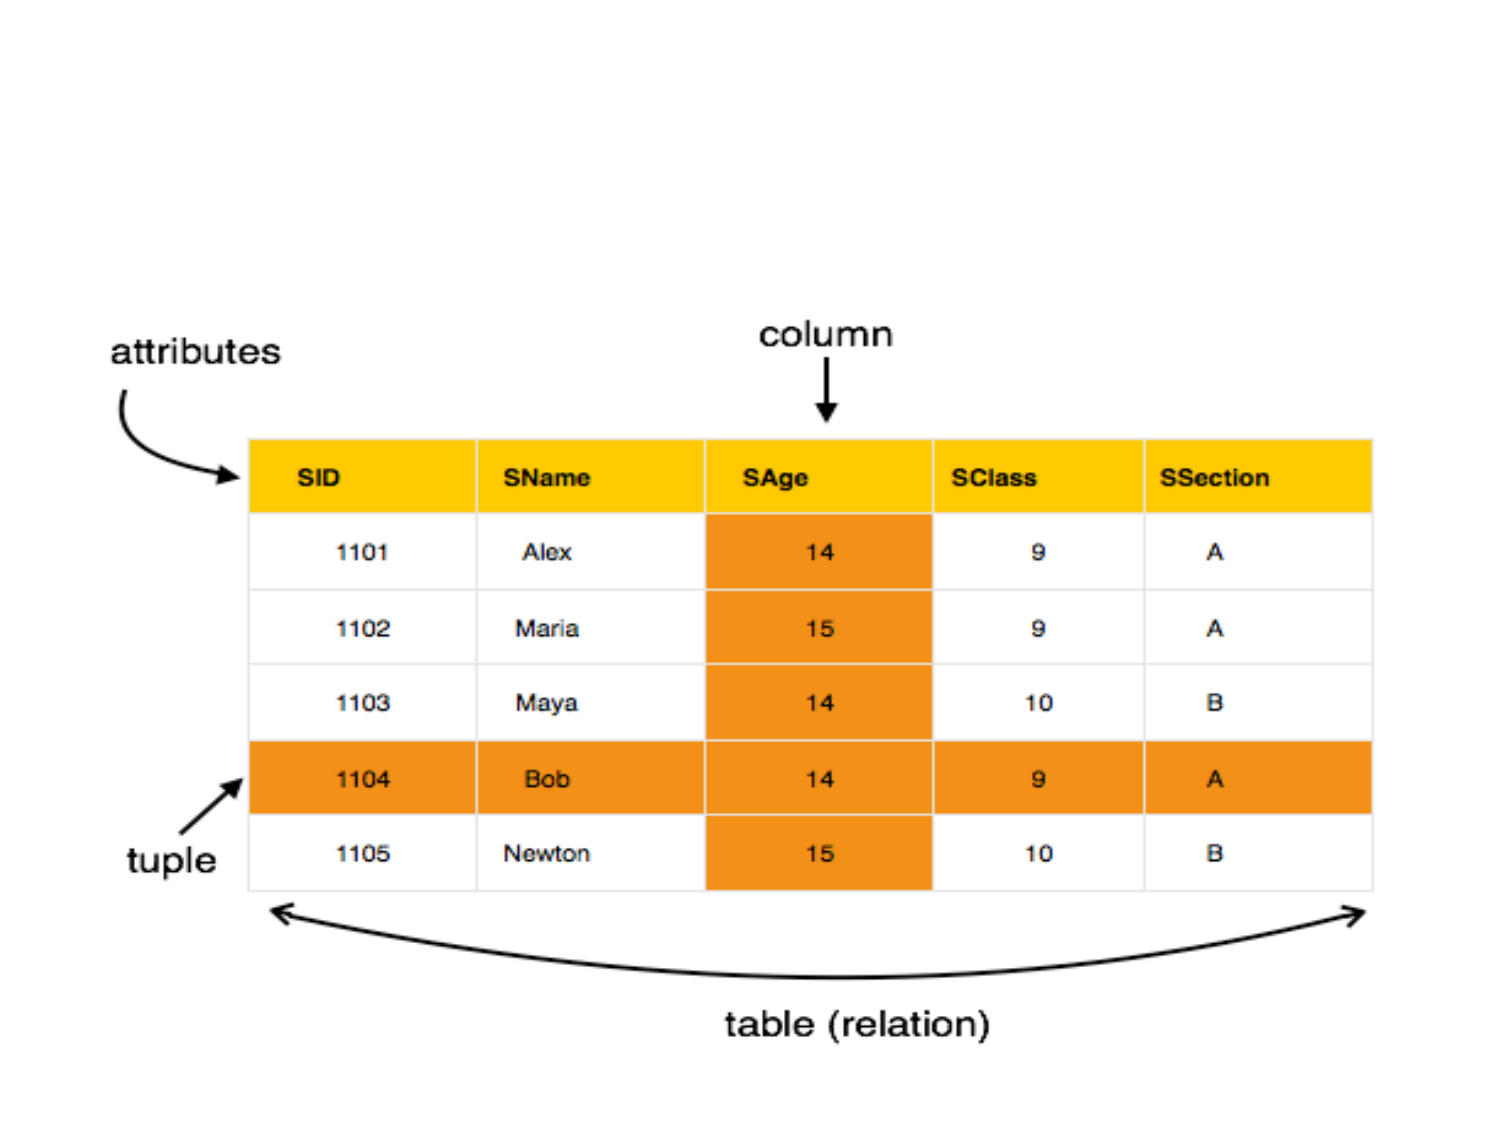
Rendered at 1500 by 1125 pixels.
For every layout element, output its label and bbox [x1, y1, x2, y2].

picture [0, 290, 1463, 1051]
